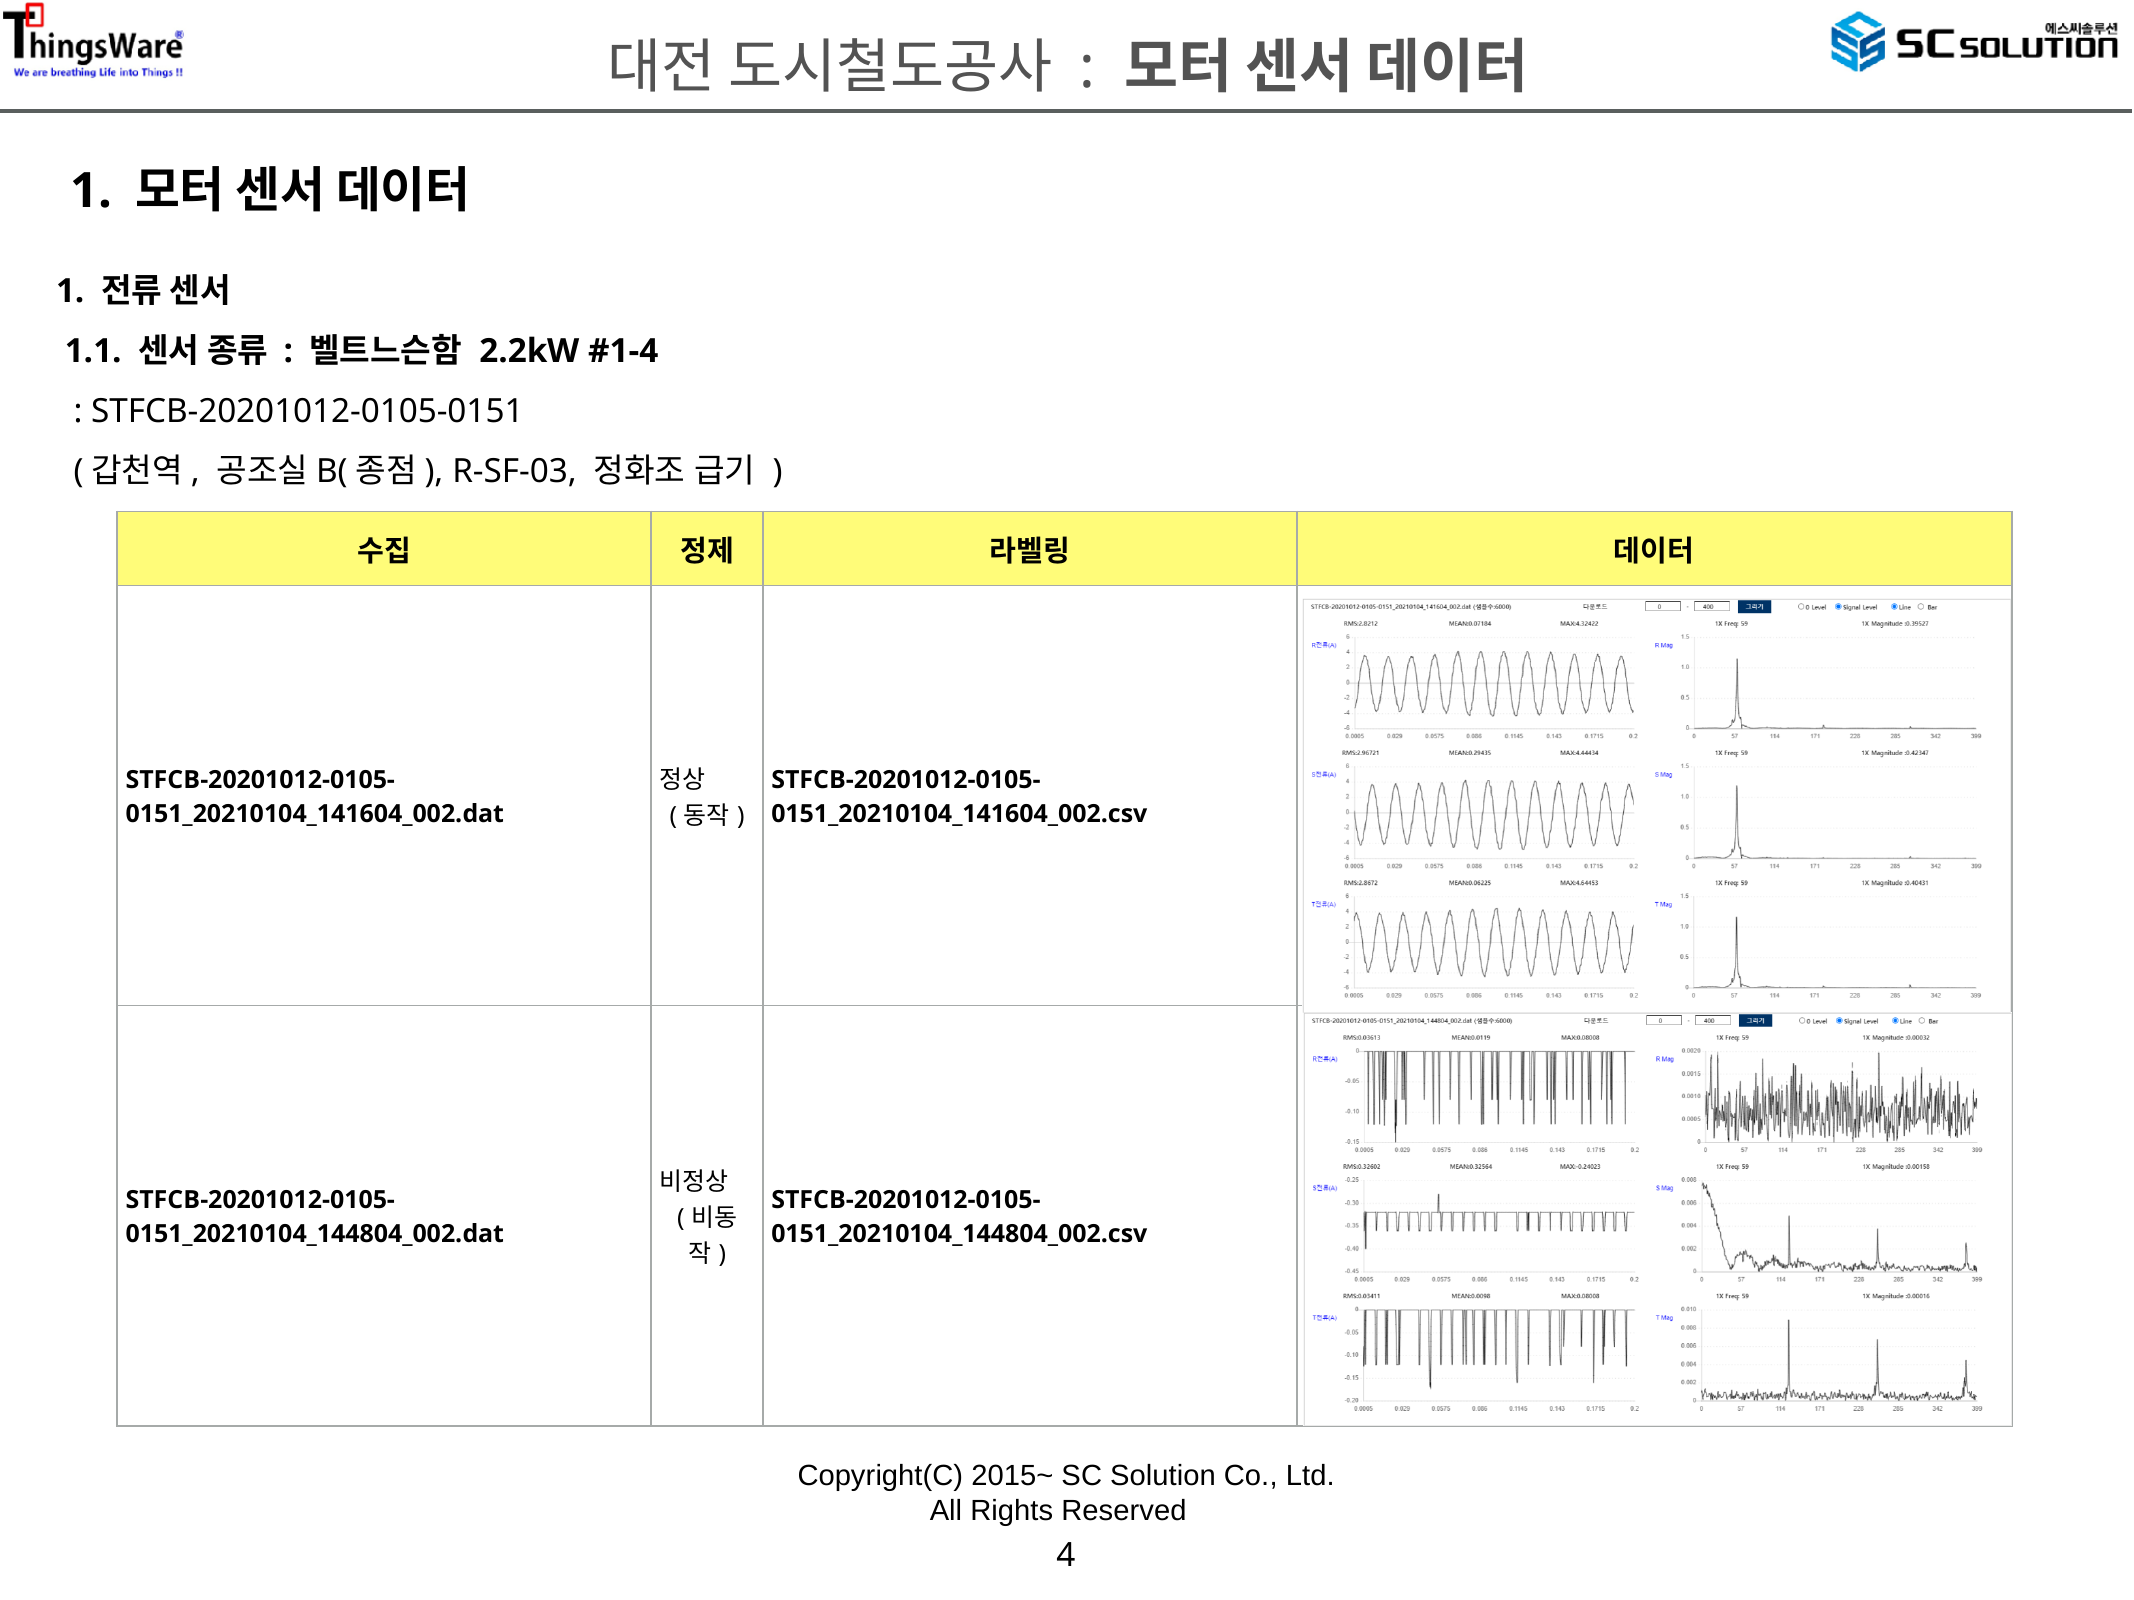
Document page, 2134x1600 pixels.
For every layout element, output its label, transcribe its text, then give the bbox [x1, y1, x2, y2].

picture [1301, 598, 2013, 1426]
picture [1812, 0, 2134, 84]
text_box 1. 전류 센서 1.1. 센서 종류 : 벨트느슨함 2.2kW #1-4 : STFCB-20201012-0105-0151 (갑천역, 공조실B(종점), R-SF-03, 정화조 급기 ) [47, 240, 792, 497]
table_cell STFCB-20201012-0105-0151_20210104_141604_002.csv [764, 586, 1296, 1005]
table_cell STFCB-20201012-0105-0151_20210104_141604_002.dat [118, 586, 650, 1005]
table_cell STFCB-20201012-0105-0151_20210104_144804_002.dat [118, 1006, 650, 1425]
table_header 데이터 [1298, 512, 2011, 585]
picture [0, 0, 191, 84]
table_cell [1298, 1006, 1303, 1425]
table_cell [1298, 586, 2011, 1005]
table_header 라벨링 [764, 512, 1296, 585]
slide_number 4 [1046, 1535, 1086, 1579]
table_cell 정상 (동작) [652, 586, 762, 1005]
table_header 수집 [118, 512, 650, 585]
table_cell 비정상 (비동작) [652, 1006, 762, 1425]
text_box Copyright(C) 2015~ SC Solution Co., Ltd. All Rights Reserved [789, 1447, 1344, 1535]
title 대전 도시철도공사 : 모터 센서 데이터 [0, 20, 2134, 109]
table_header 정제 [652, 512, 762, 585]
table_cell STFCB-20201012-0105-0151_20210104_144804_002.csv [764, 1006, 1296, 1425]
text_box 1. 모터 센서 데이터 [0, 138, 2134, 226]
